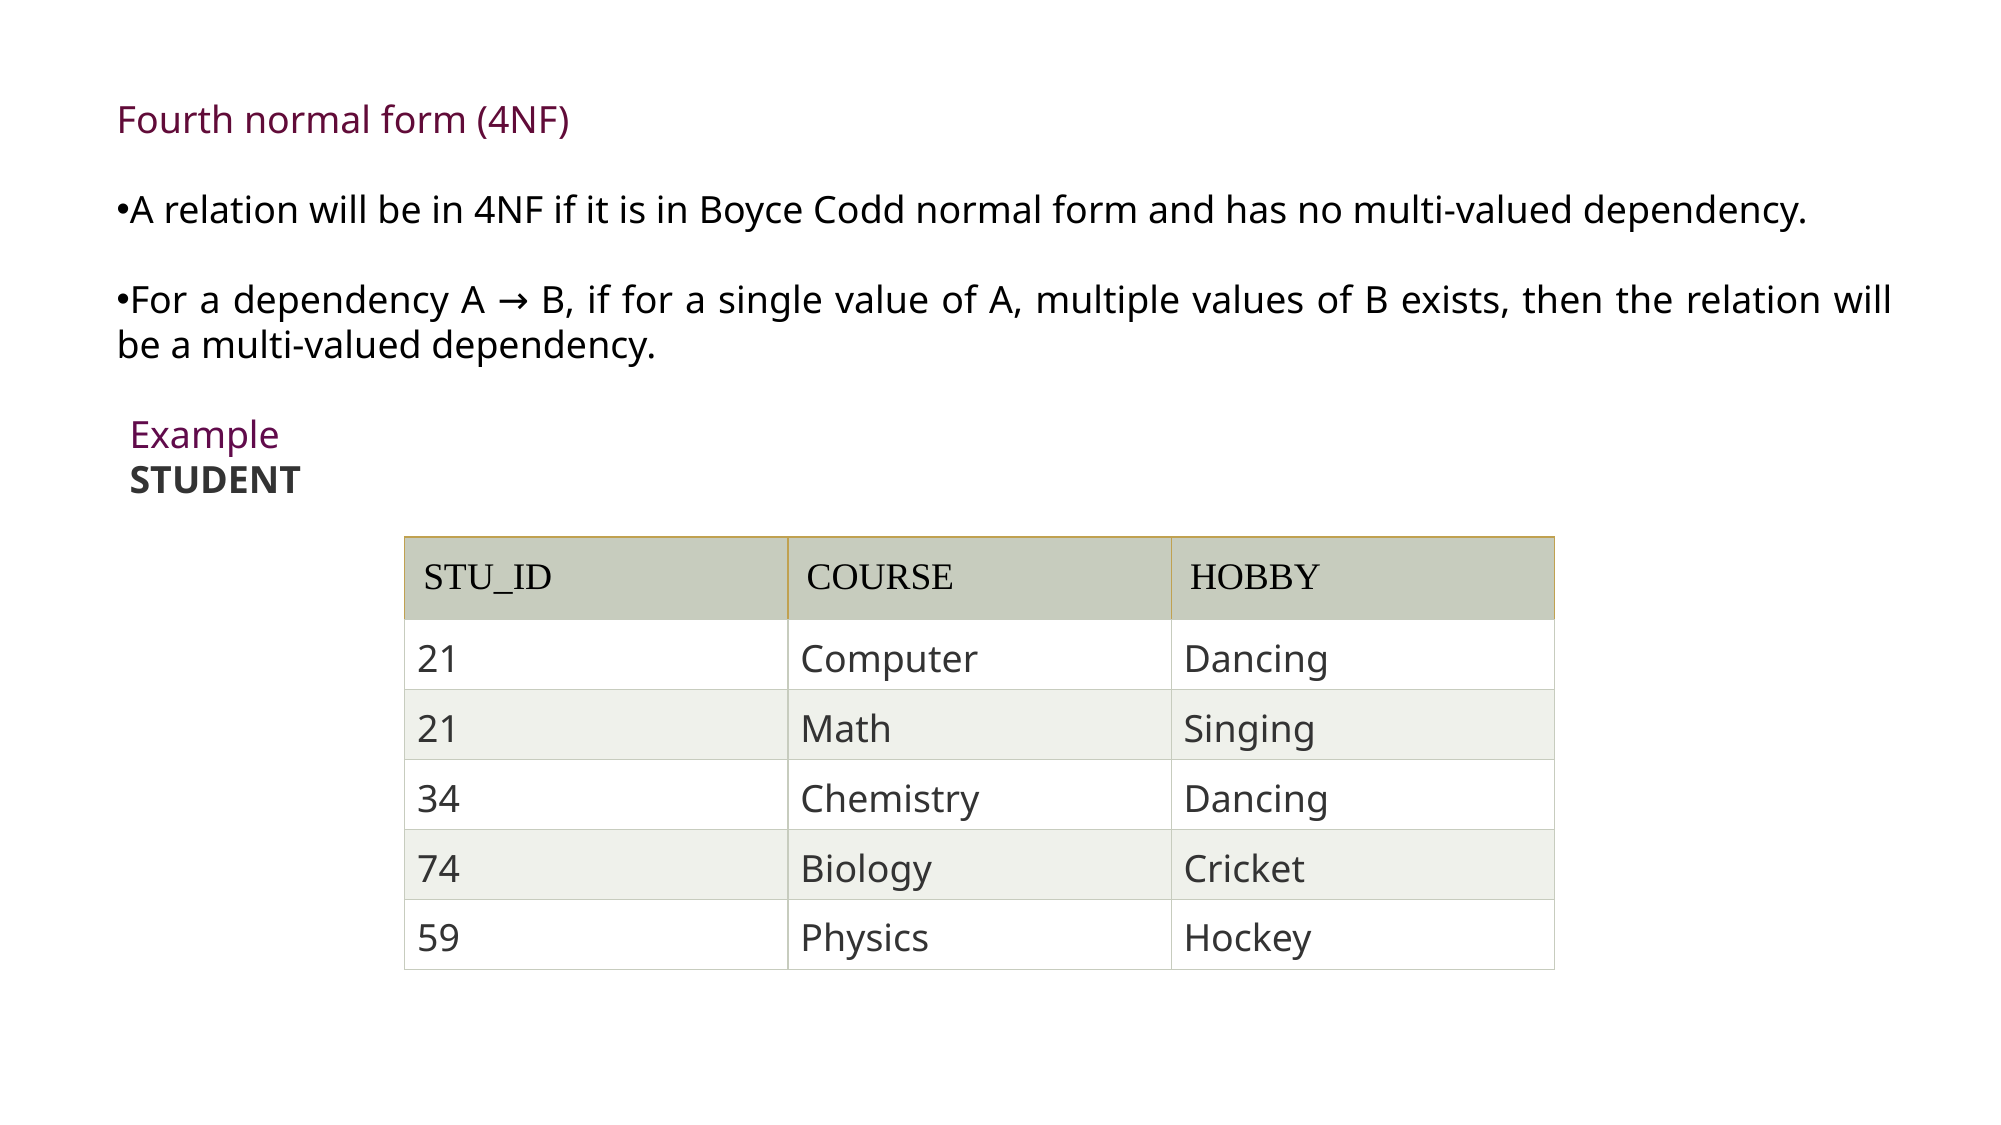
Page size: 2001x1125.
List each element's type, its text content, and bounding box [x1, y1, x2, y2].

table_header COURSE [789, 538, 1171, 619]
table_cell 21 [405, 690, 787, 759]
table_cell Computer [789, 620, 1171, 689]
table_cell Biology [789, 830, 1171, 899]
table_cell Physics [789, 900, 1171, 969]
table_cell Hockey [1172, 900, 1554, 969]
text_box Fourth normal form (4NF) A relation will be in 4NF if it is in Boyce Codd normal form and has no multi-valued dependency. For a dependency A → B, if for a single value of A, multiple values of B exists, then the relation will be a multi-valued dependency. [101, 88, 1910, 374]
table_cell 59 [405, 900, 787, 969]
text_box Example STUDENT [114, 403, 1115, 509]
table_header HOBBY [1172, 538, 1554, 619]
table_cell Chemistry [789, 760, 1171, 829]
table_cell Math [789, 690, 1171, 759]
table_cell Singing [1172, 690, 1554, 759]
table_cell Dancing [1172, 760, 1554, 829]
table_cell 74 [405, 830, 787, 899]
table_cell Cricket [1172, 830, 1554, 899]
table_header STU_ID [405, 538, 787, 619]
table_cell 21 [405, 620, 787, 689]
table_cell Dancing [1172, 620, 1554, 689]
table_cell 34 [405, 760, 787, 829]
